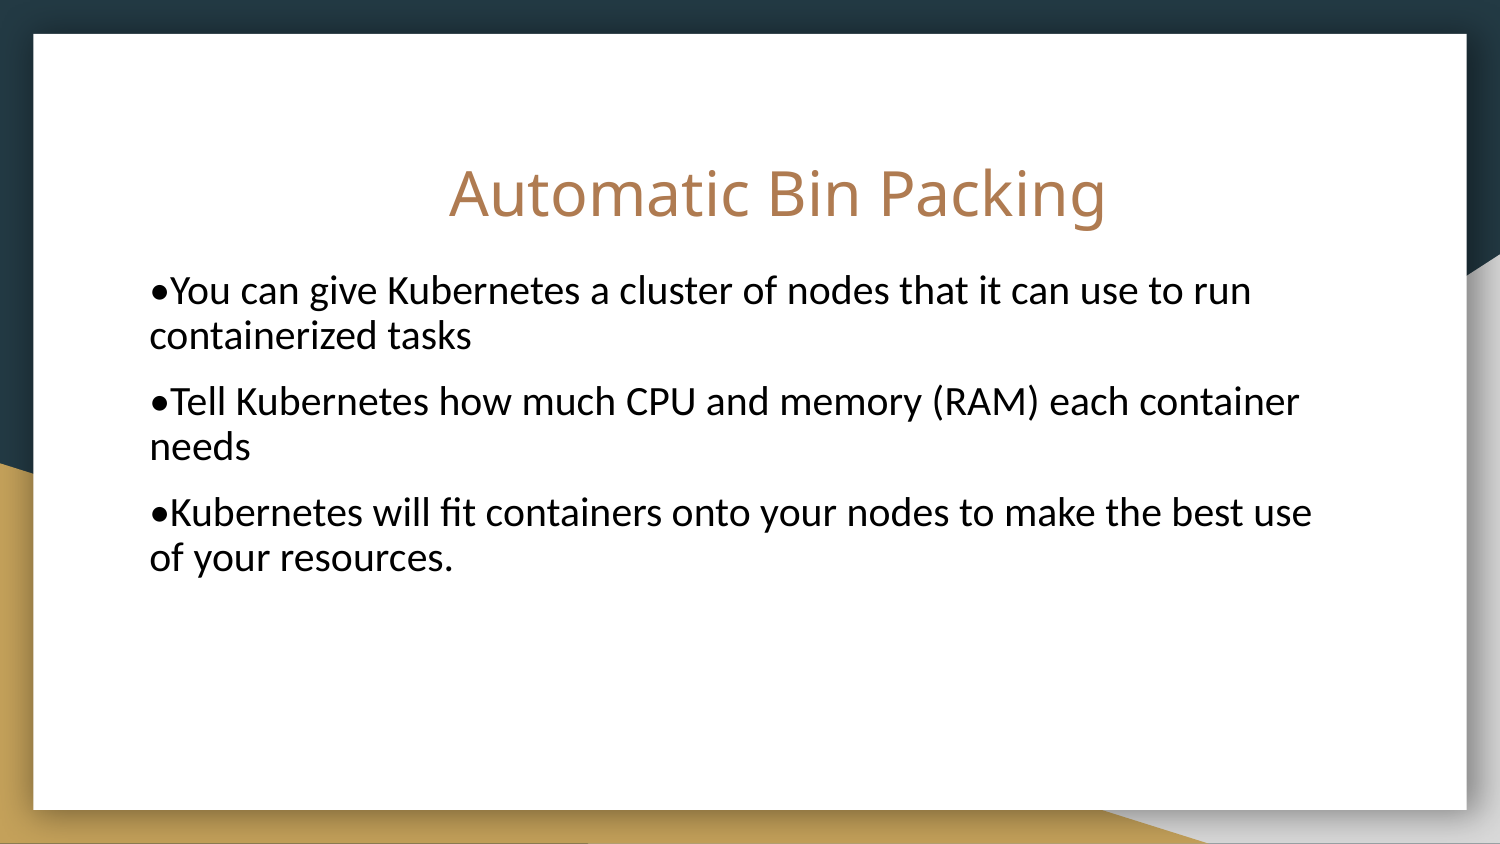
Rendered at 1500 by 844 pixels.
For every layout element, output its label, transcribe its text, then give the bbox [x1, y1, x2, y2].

list •You can give Kubernetes a cluster of nodes that it can use to run containerized tasks •Tell Kubernetes how much CPU and memory (RAM) each container needs •Kubernetes will fit containers onto your nodes to make the best use of your resources. [134, 253, 1366, 655]
title Automatic Bin Packing [134, 138, 1366, 253]
